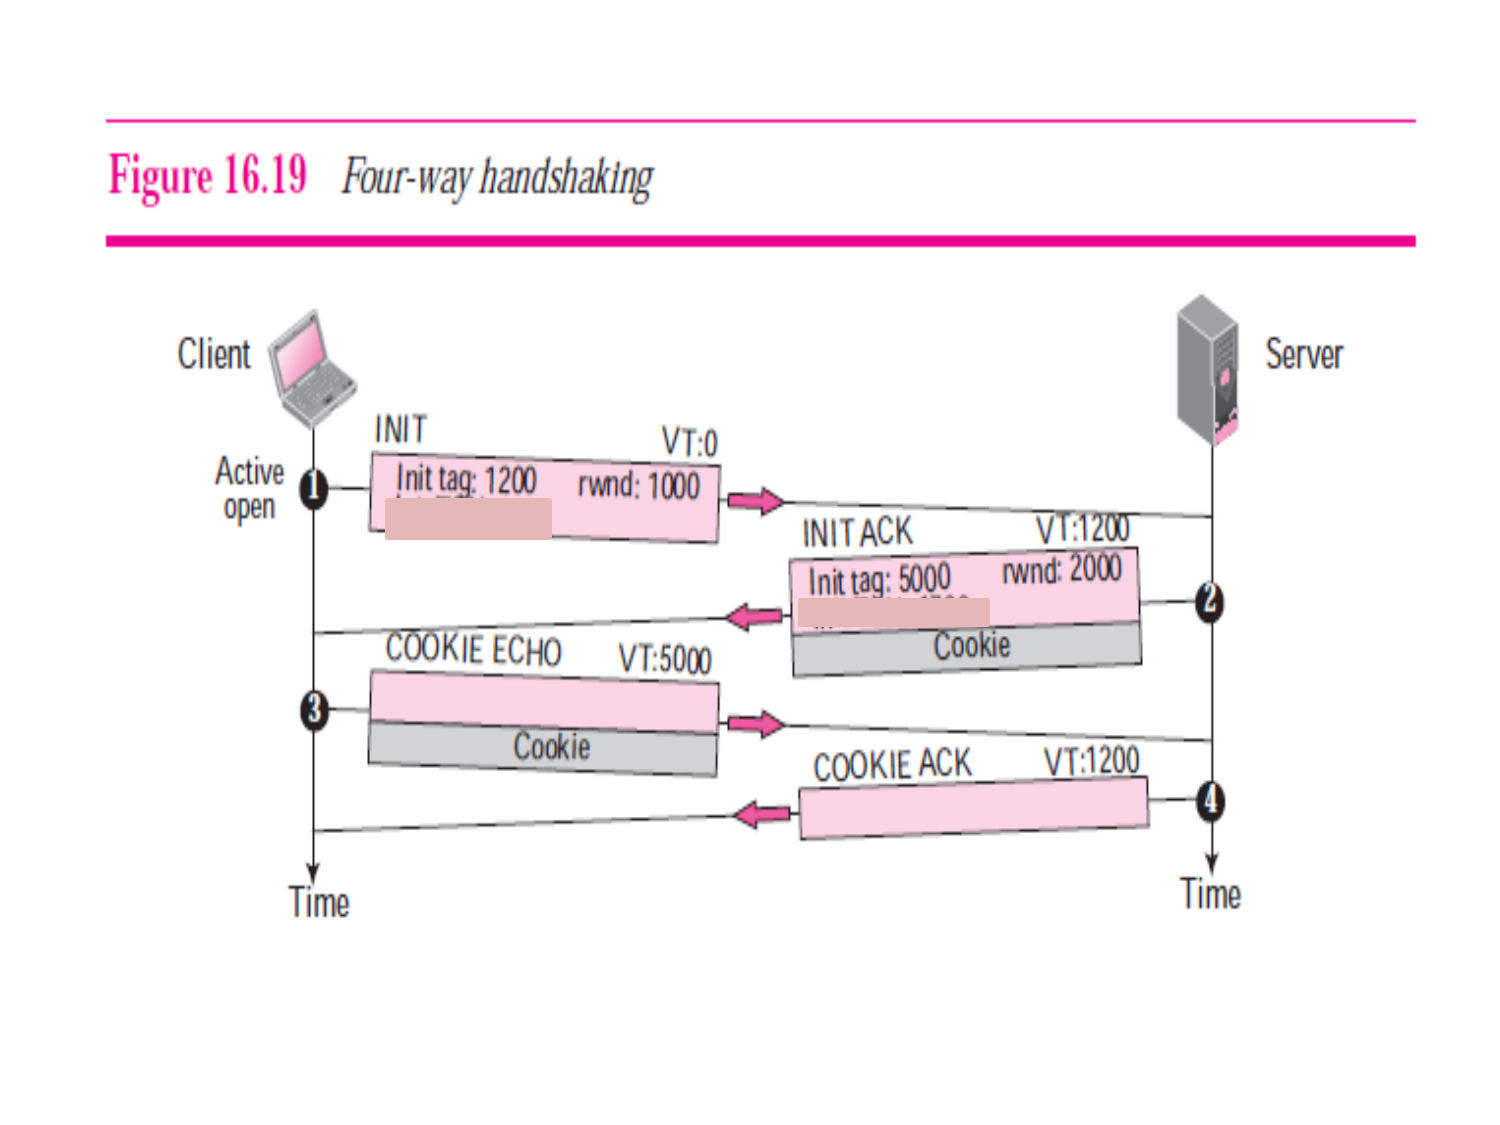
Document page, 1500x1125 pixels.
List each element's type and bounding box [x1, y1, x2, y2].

picture [74, 112, 1438, 963]
